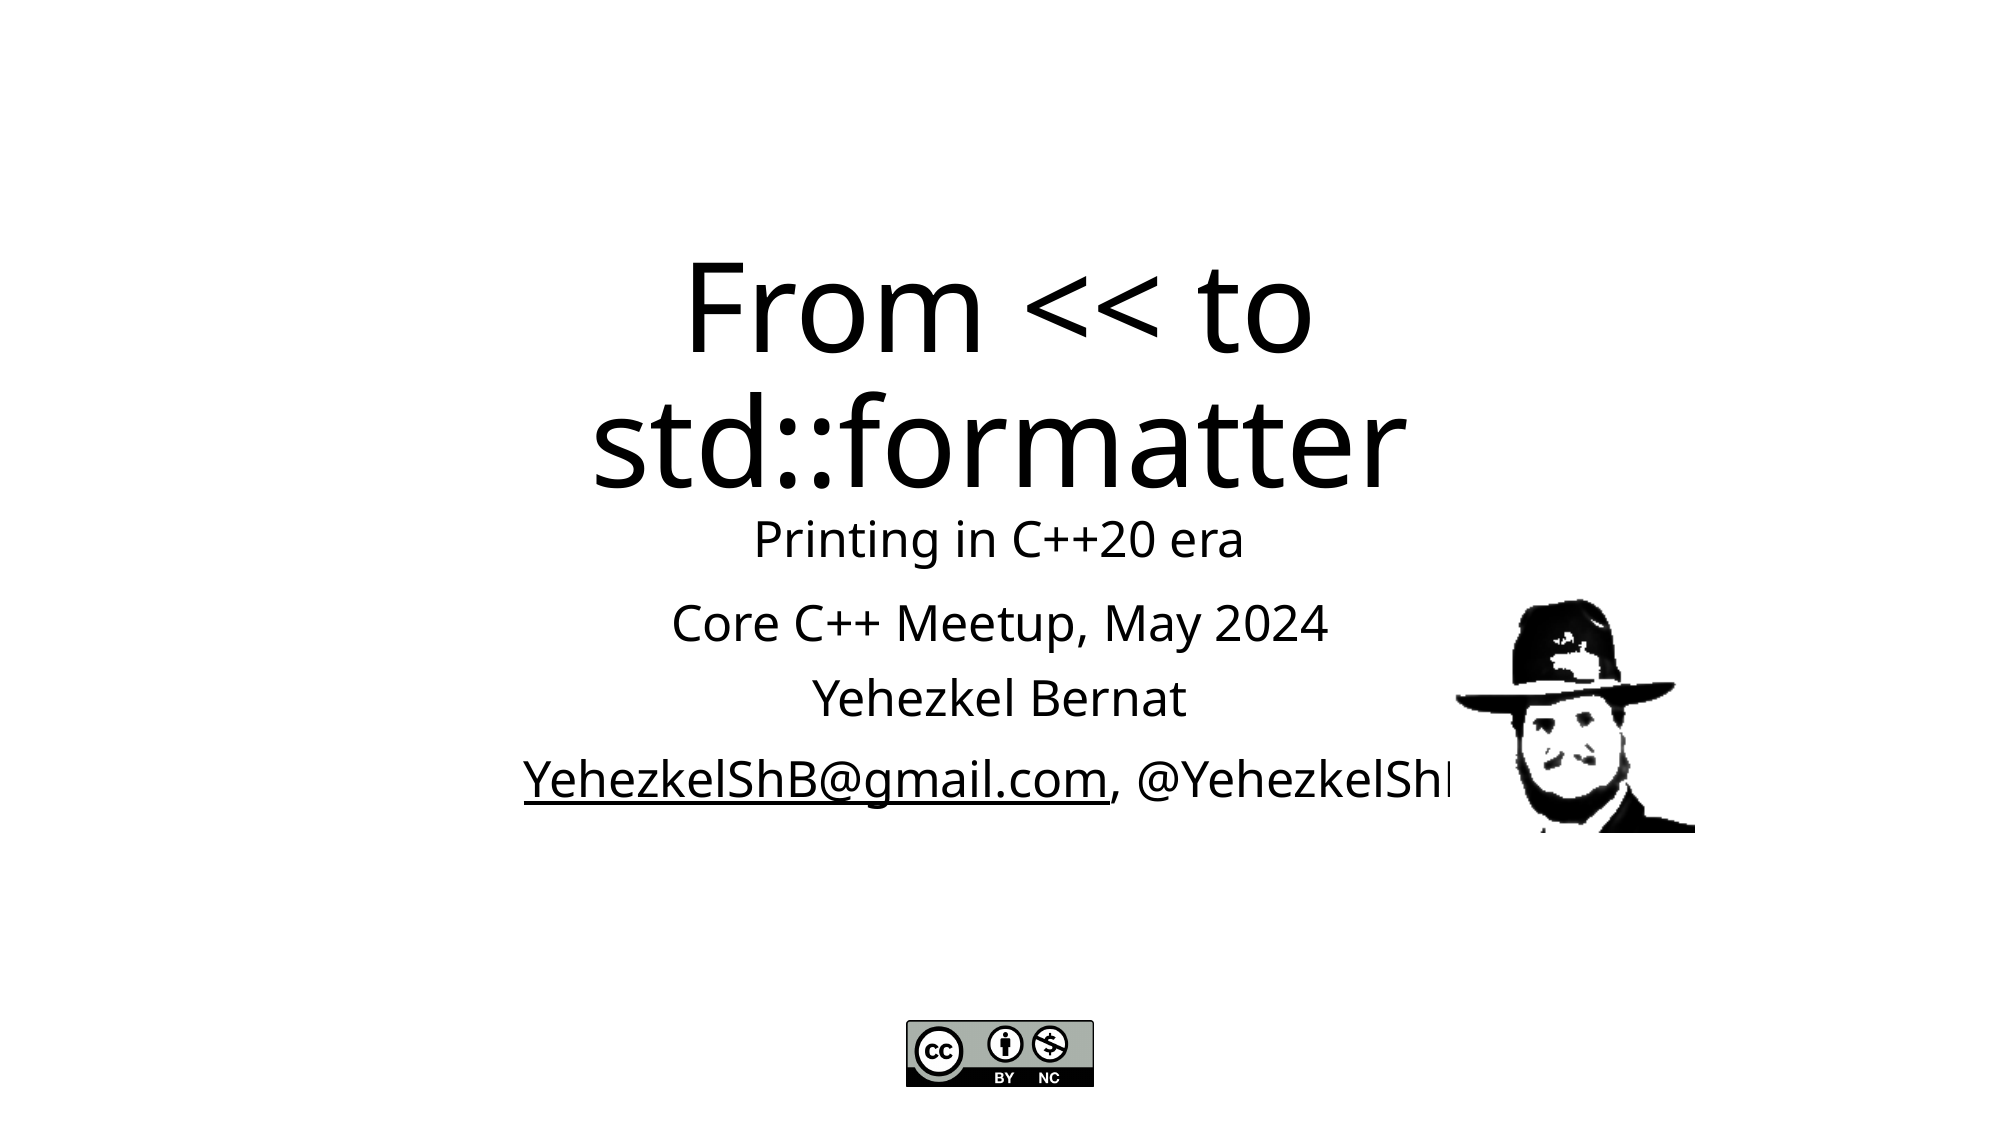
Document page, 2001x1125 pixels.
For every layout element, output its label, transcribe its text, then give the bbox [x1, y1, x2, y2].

picture [1450, 590, 1695, 834]
subtitle Core C++ Meetup, May 2024 Yehezkel Bernat YehezkelShB@gmail.com, @YehezkelShB [249, 590, 1750, 863]
picture [905, 1020, 1095, 1088]
title From << to std::formatter Printing in C++20 era [249, 184, 1750, 576]
